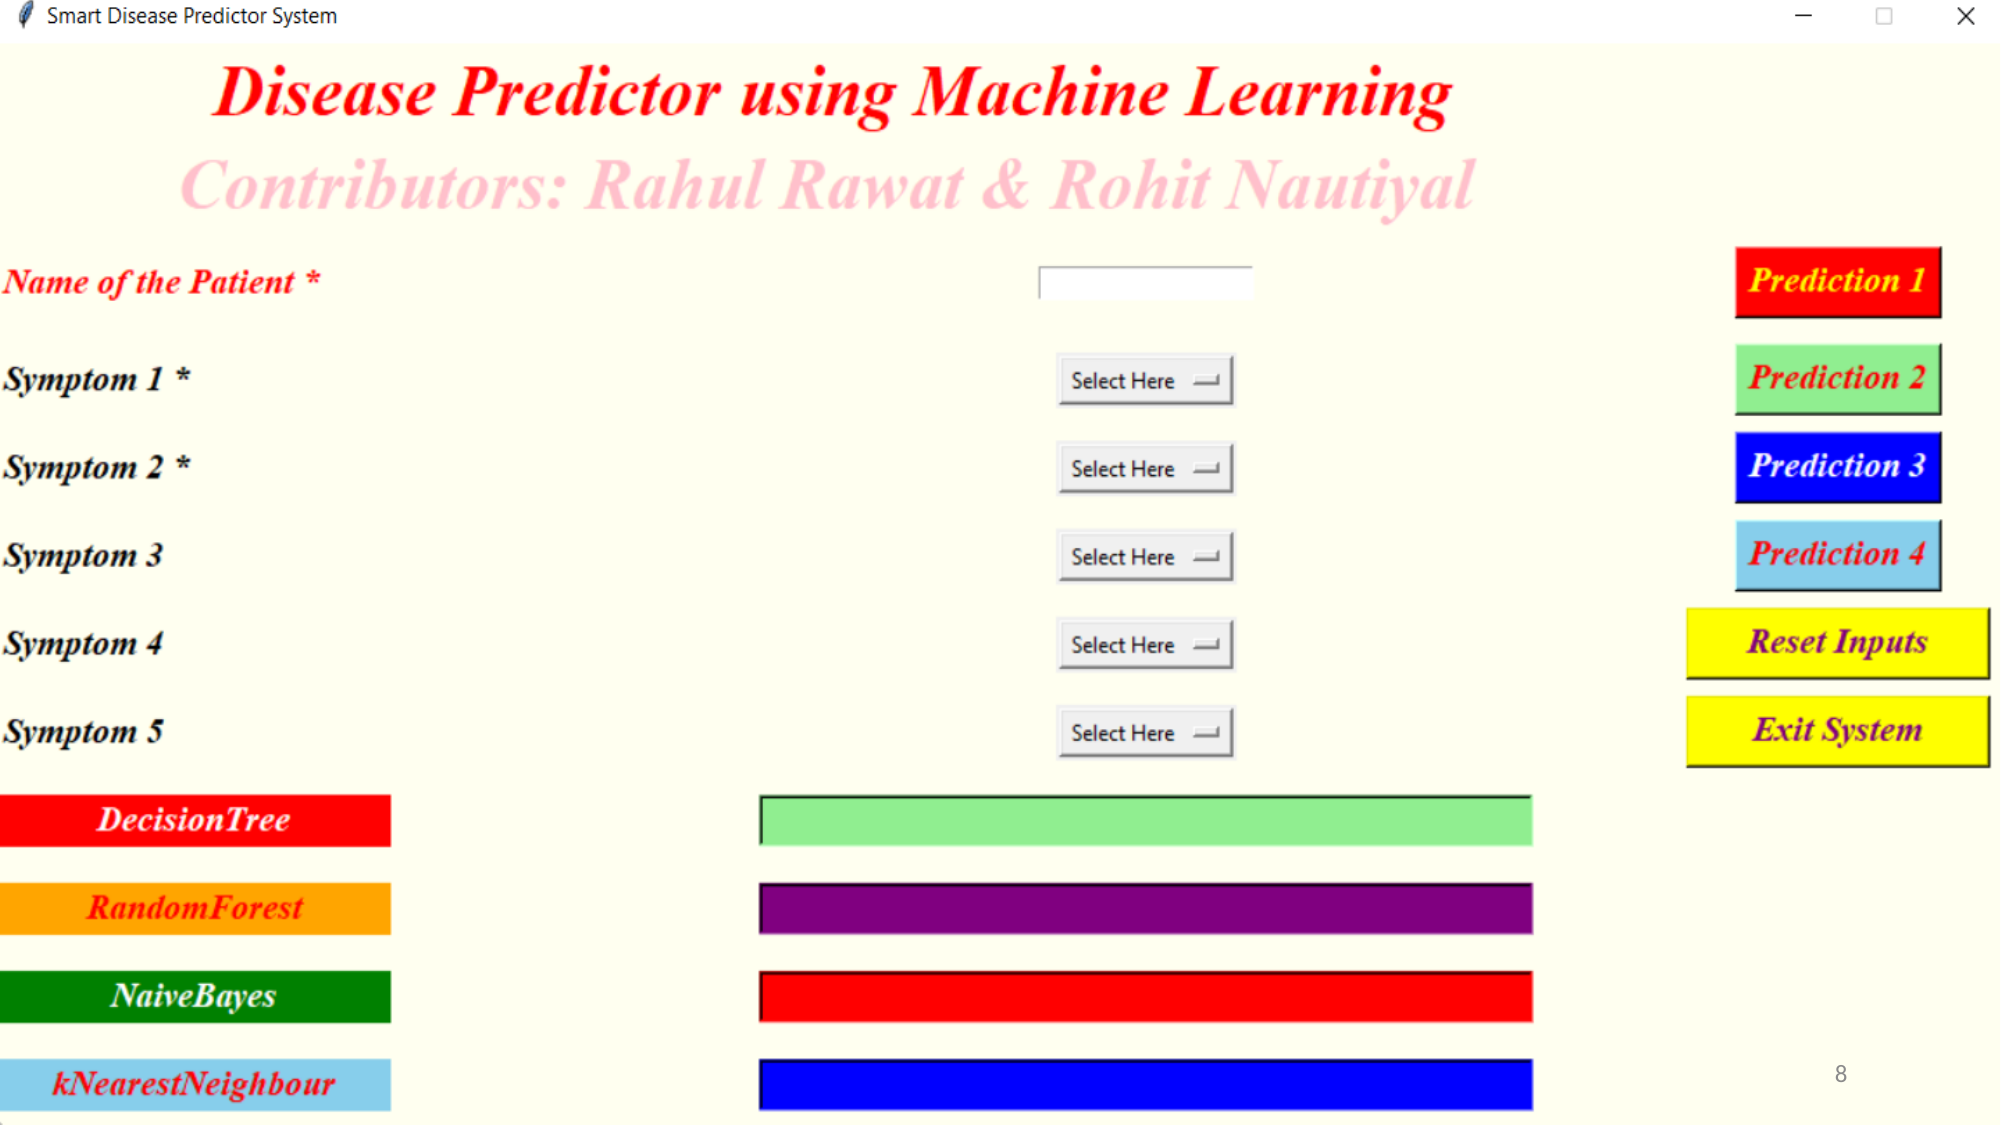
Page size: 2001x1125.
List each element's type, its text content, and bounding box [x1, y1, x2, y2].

picture [0, 0, 2001, 1125]
slide_number 8 [1412, 1042, 1863, 1103]
